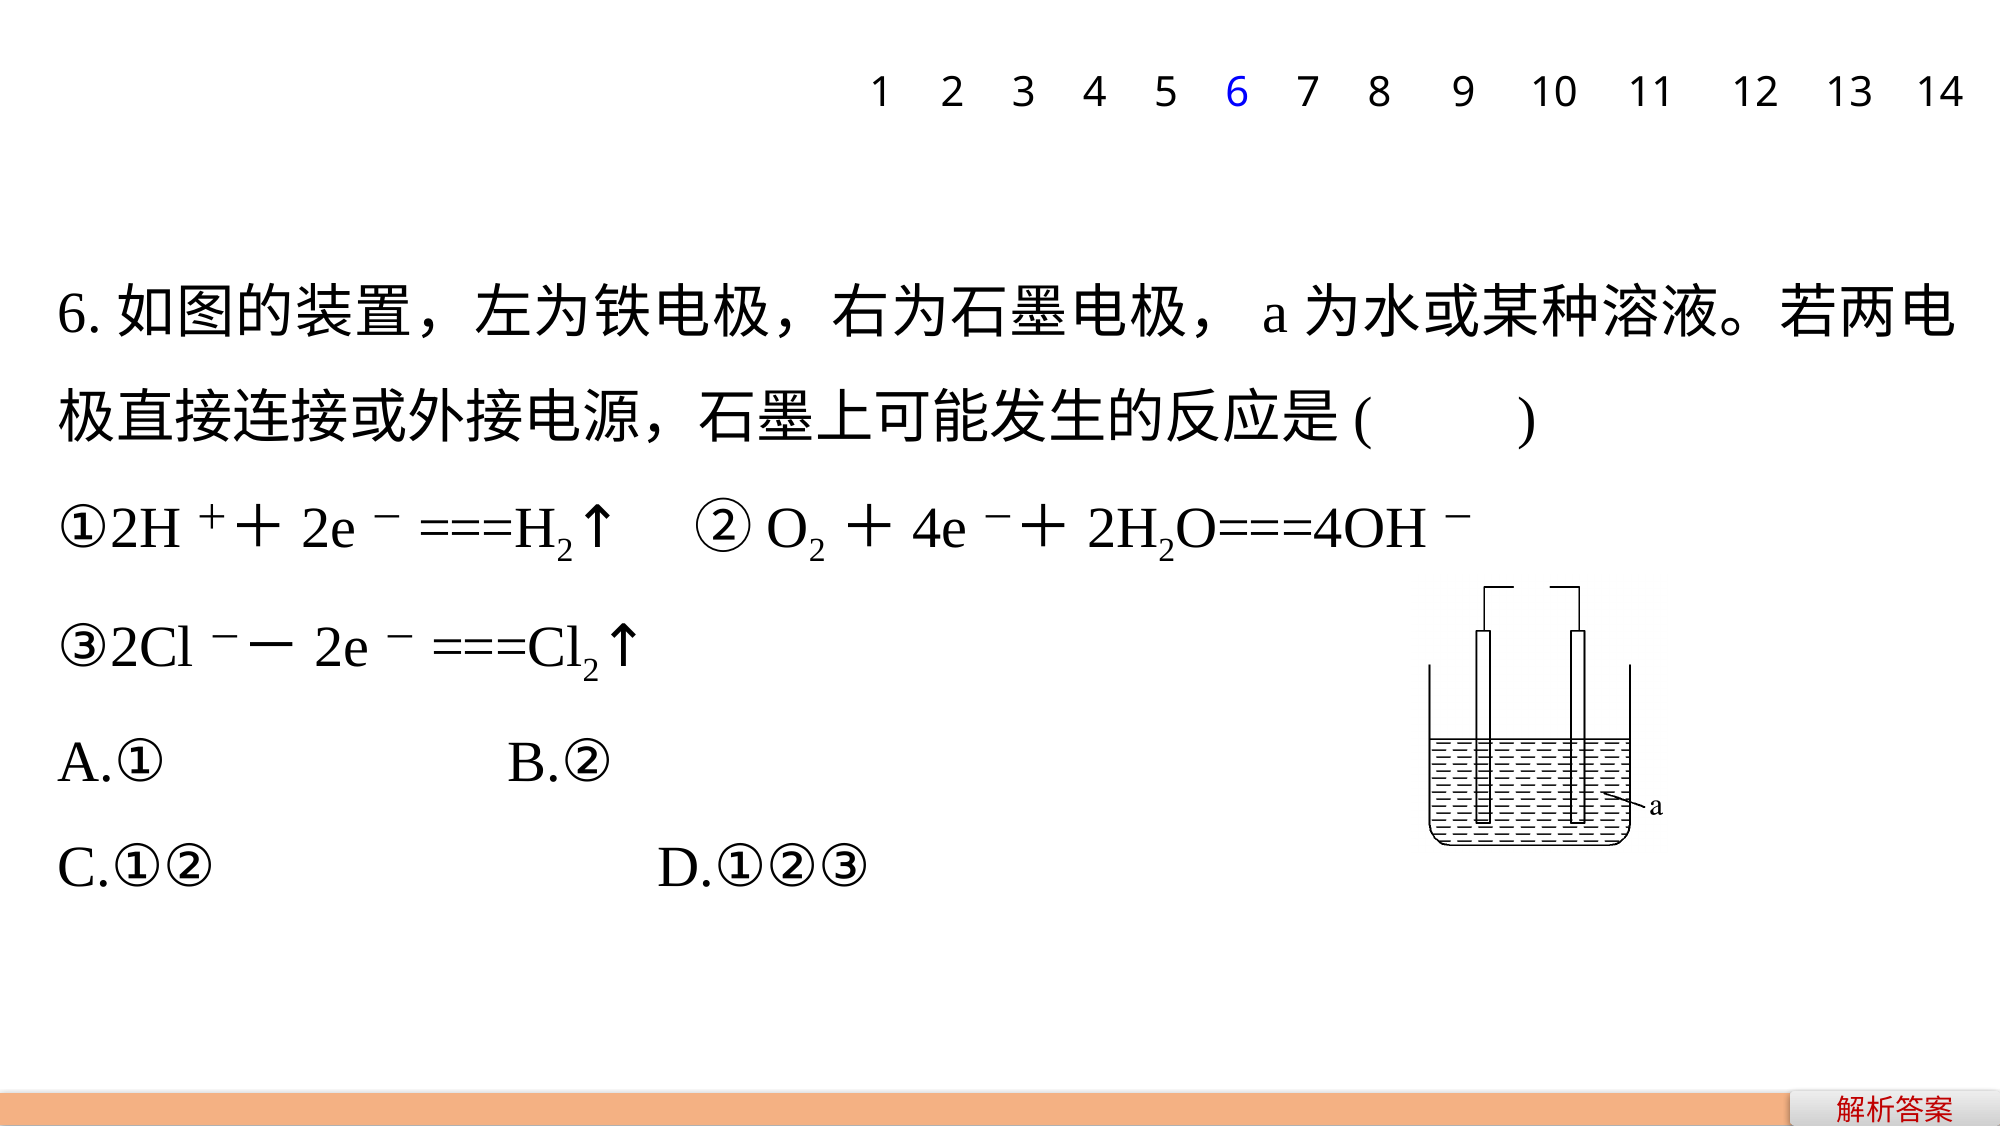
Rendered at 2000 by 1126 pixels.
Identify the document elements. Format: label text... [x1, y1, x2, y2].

text_box 1 [854, 42, 914, 137]
text_box 2 [925, 42, 985, 137]
text_box 4 [1067, 42, 1127, 137]
text_box 3 [996, 42, 1056, 137]
text_box 10 [1507, 42, 1599, 137]
text_box [0, 1092, 1787, 1126]
text_box 7 [1281, 42, 1341, 137]
text_box 9 [1423, 42, 1496, 137]
text_box 8 [1352, 42, 1412, 137]
text_box 14 [1905, 42, 1984, 137]
text_box 13 [1811, 42, 1894, 137]
text_box 解析答案 [1788, 1089, 2000, 1126]
text_box 6.如图的装置，左为铁电极，右为石墨电极，a为水或某种溶液。若两电极直接连接或外接电源，石墨上可能发生的反应是( ) ①2H＋＋2e－===H2↑ ②O2＋4e－＋2H2O===4OH－ ③2Cl－－2e－===Cl2↑ A.① B.② C.①② D.①②③ [43, 231, 1972, 906]
text_box 5 [1139, 42, 1199, 137]
text_box 6 [1210, 42, 1270, 137]
picture [1411, 574, 1668, 854]
text_box 11 [1610, 42, 1696, 137]
text_box 12 [1707, 42, 1800, 137]
